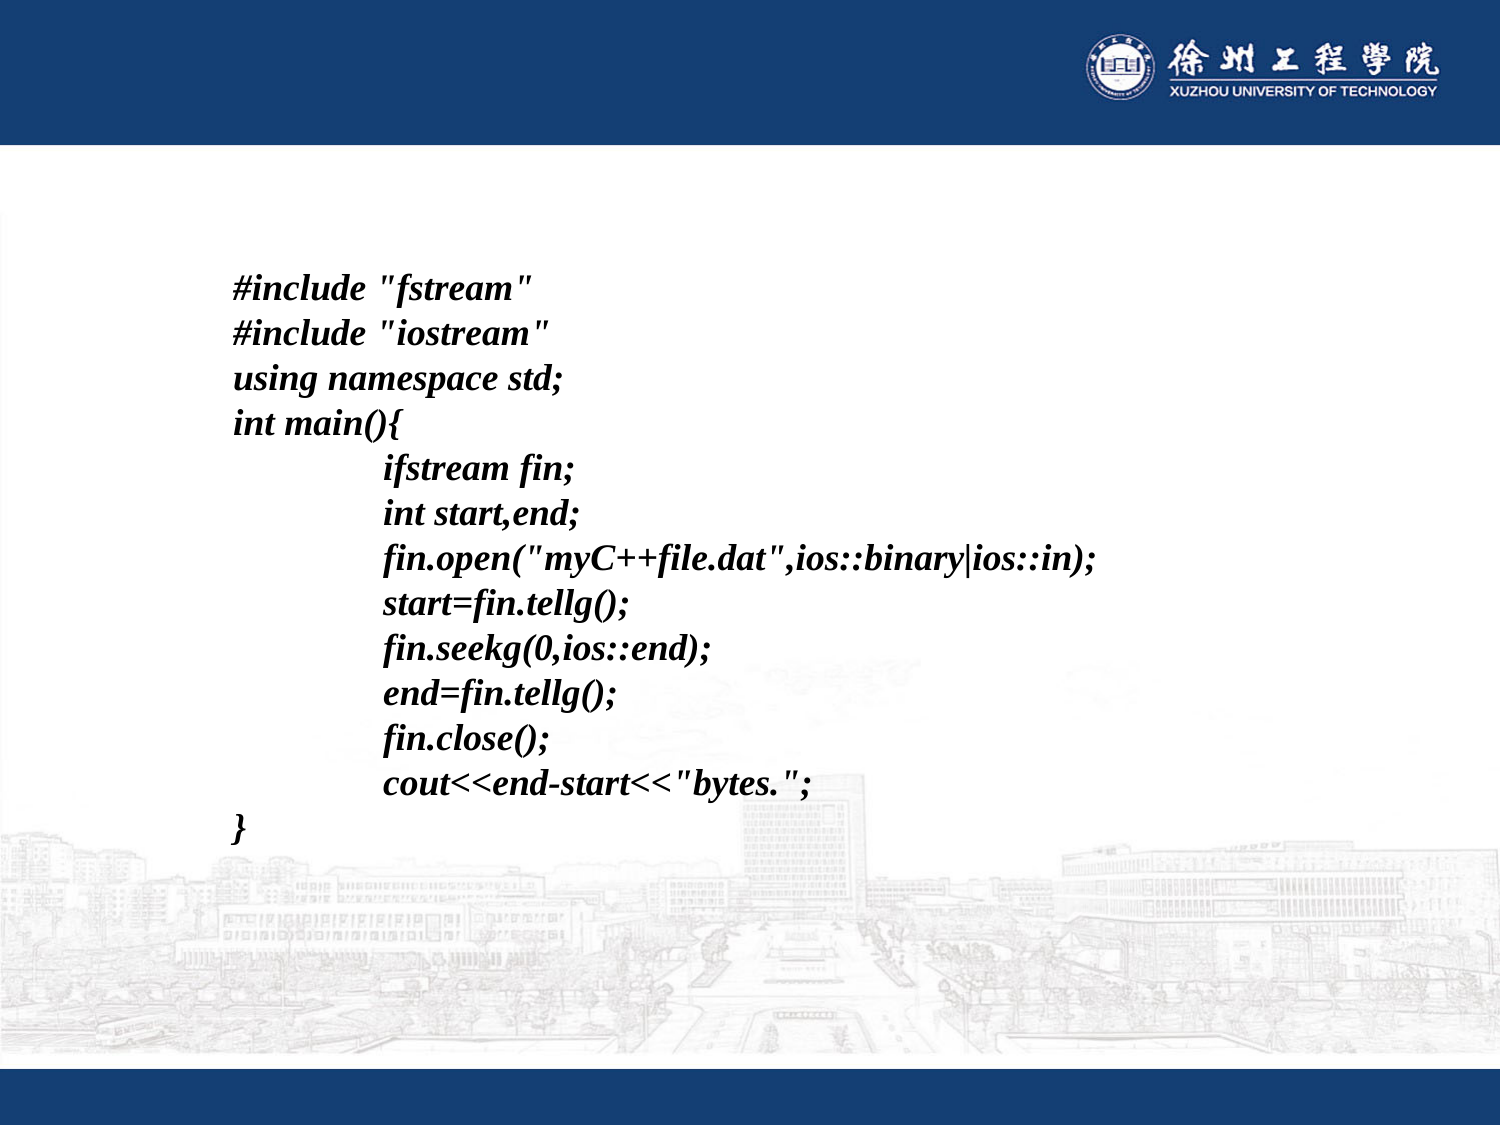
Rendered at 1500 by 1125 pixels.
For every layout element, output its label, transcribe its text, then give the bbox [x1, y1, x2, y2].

text_box #include "fstream" #include "iostream" using namespace std; int main(){ ifstream fin; int start,end; fin.open("myC++file.dat",ios::binary|ios::in); start=fin.tellg(); fin.seekg(0,ios::end); end=fin.tellg(); fin.close(); cout<<end-start<<"bytes."; } [218, 255, 1387, 856]
picture [0, 0, 1500, 1125]
